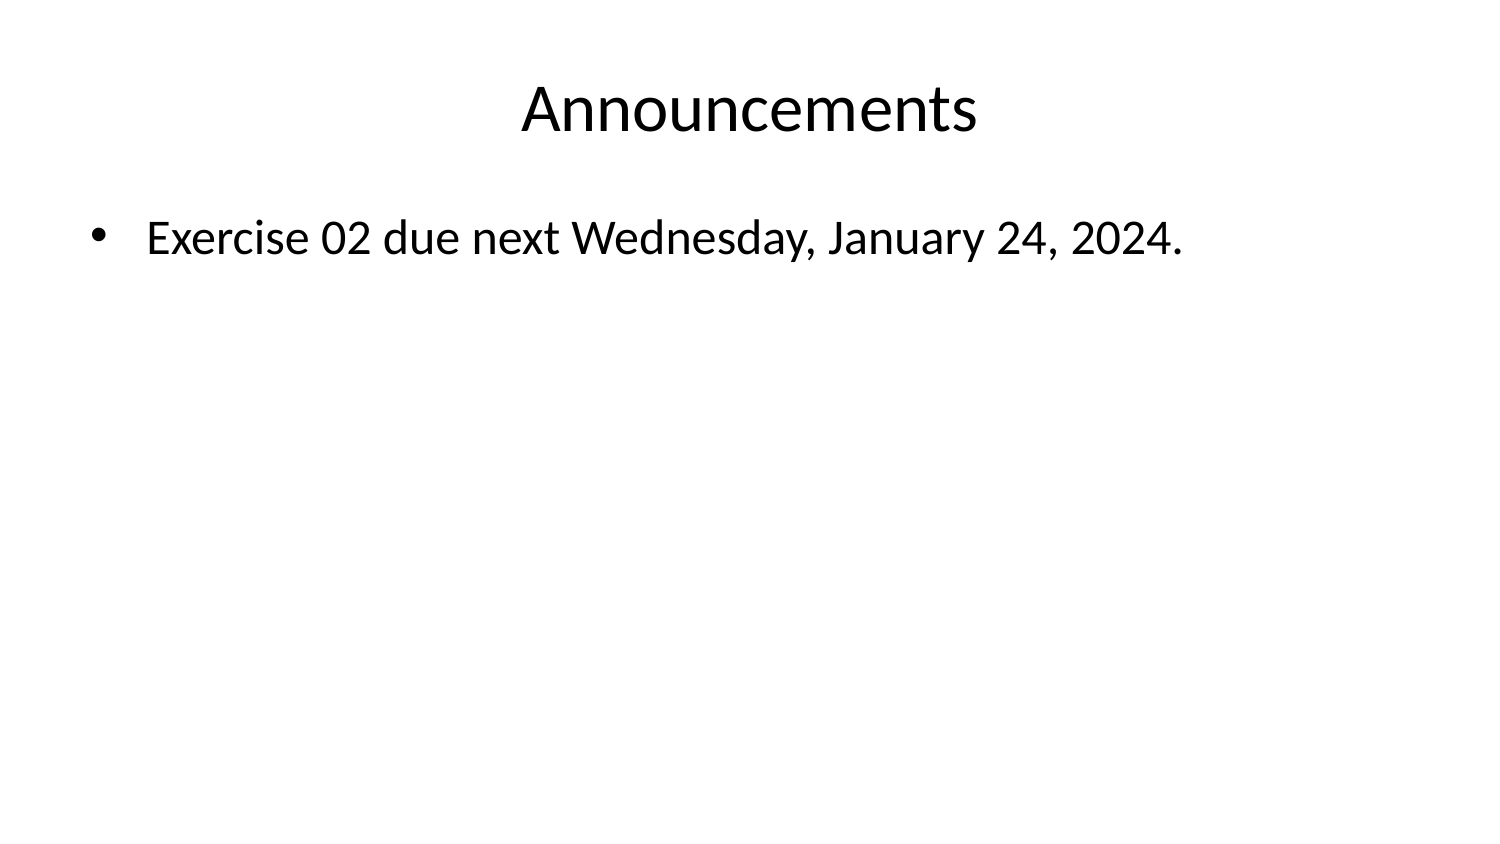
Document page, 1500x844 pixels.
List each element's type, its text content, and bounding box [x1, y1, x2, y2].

list Exercise 02 due next Wednesday, January 24, 2024. [75, 196, 1425, 754]
title Announcements [75, 33, 1425, 175]
